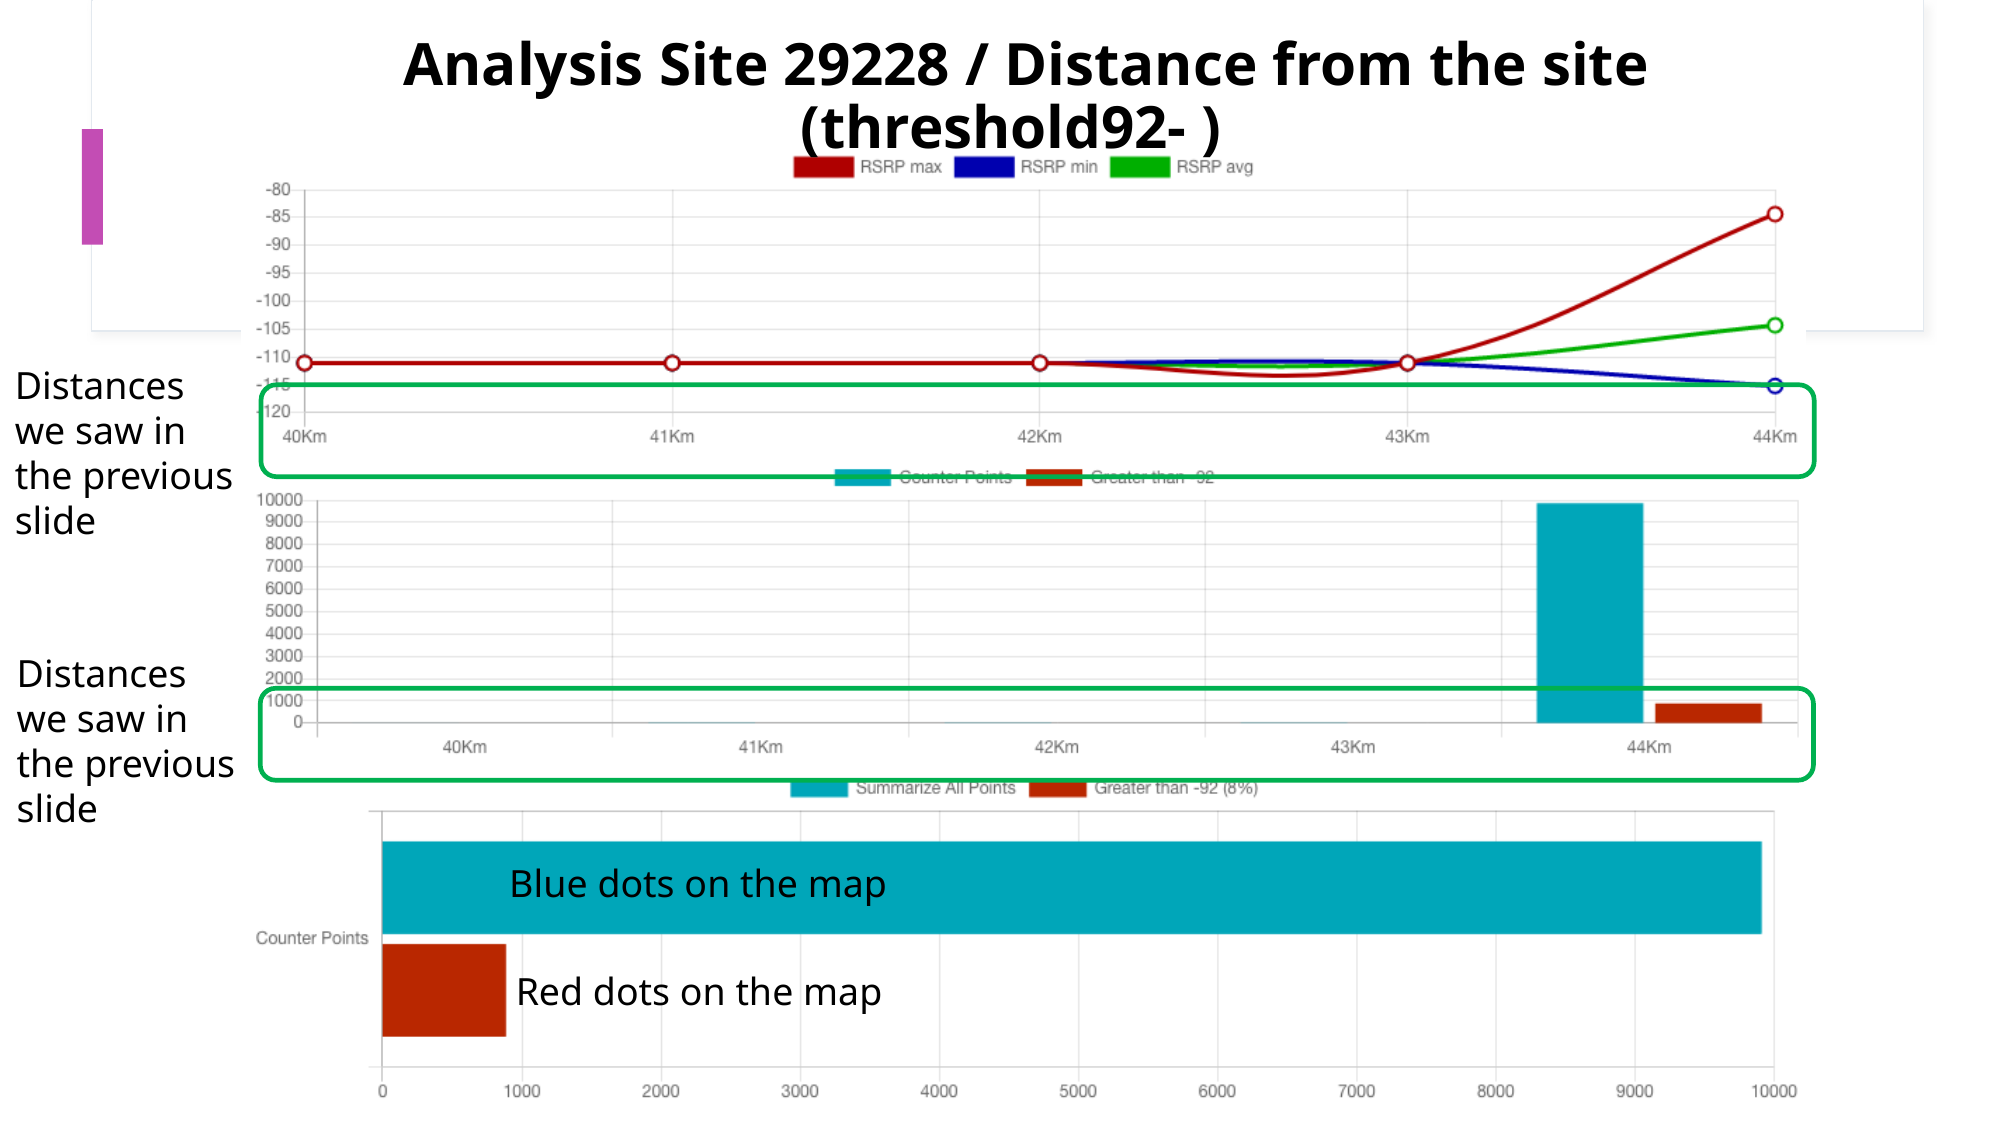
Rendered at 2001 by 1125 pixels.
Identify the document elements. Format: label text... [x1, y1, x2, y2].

text_box [1806, 385, 1816, 476]
picture [241, 135, 1806, 1110]
title Analysis Site 29228 / Distance from the site (threshold92- ) [184, 1, 1853, 196]
text_box Distances we saw in the previous slide [0, 354, 241, 550]
text_box Distances we saw in the previous slide [1, 642, 241, 838]
text_box [1806, 689, 1815, 780]
